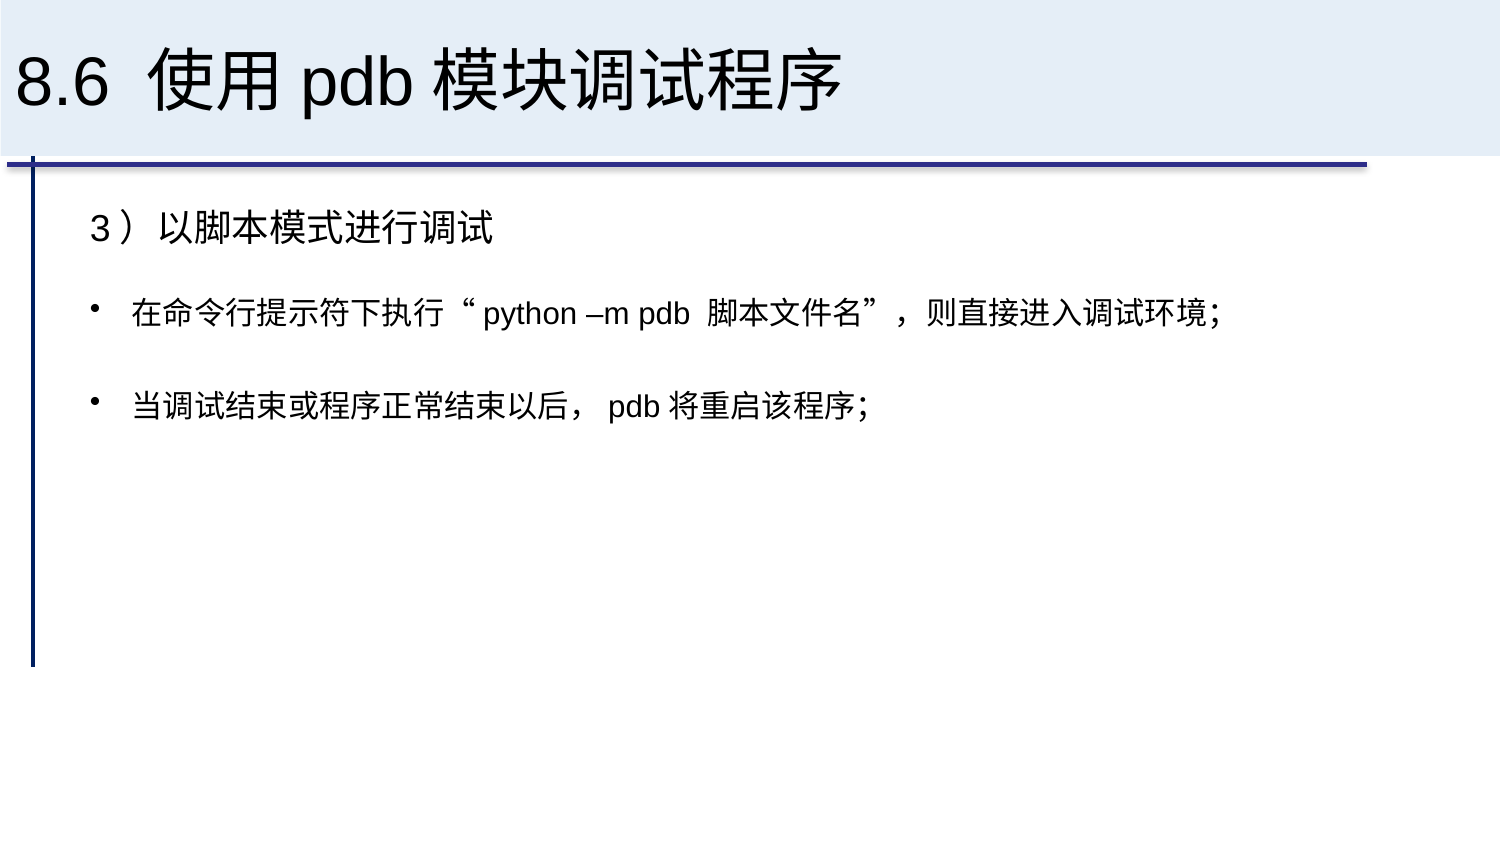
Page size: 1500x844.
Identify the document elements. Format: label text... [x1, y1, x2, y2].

list 3）以脚本模式进行调试 在命令行提示符下执行“python –m pdb 脚本文件名”，则直接进入调试环境； 当调试结束或程序正常结束以后，pdb将重启该程序； [74, 196, 1426, 755]
title 8.6 使用pdb模块调试程序 [0, 0, 1500, 157]
